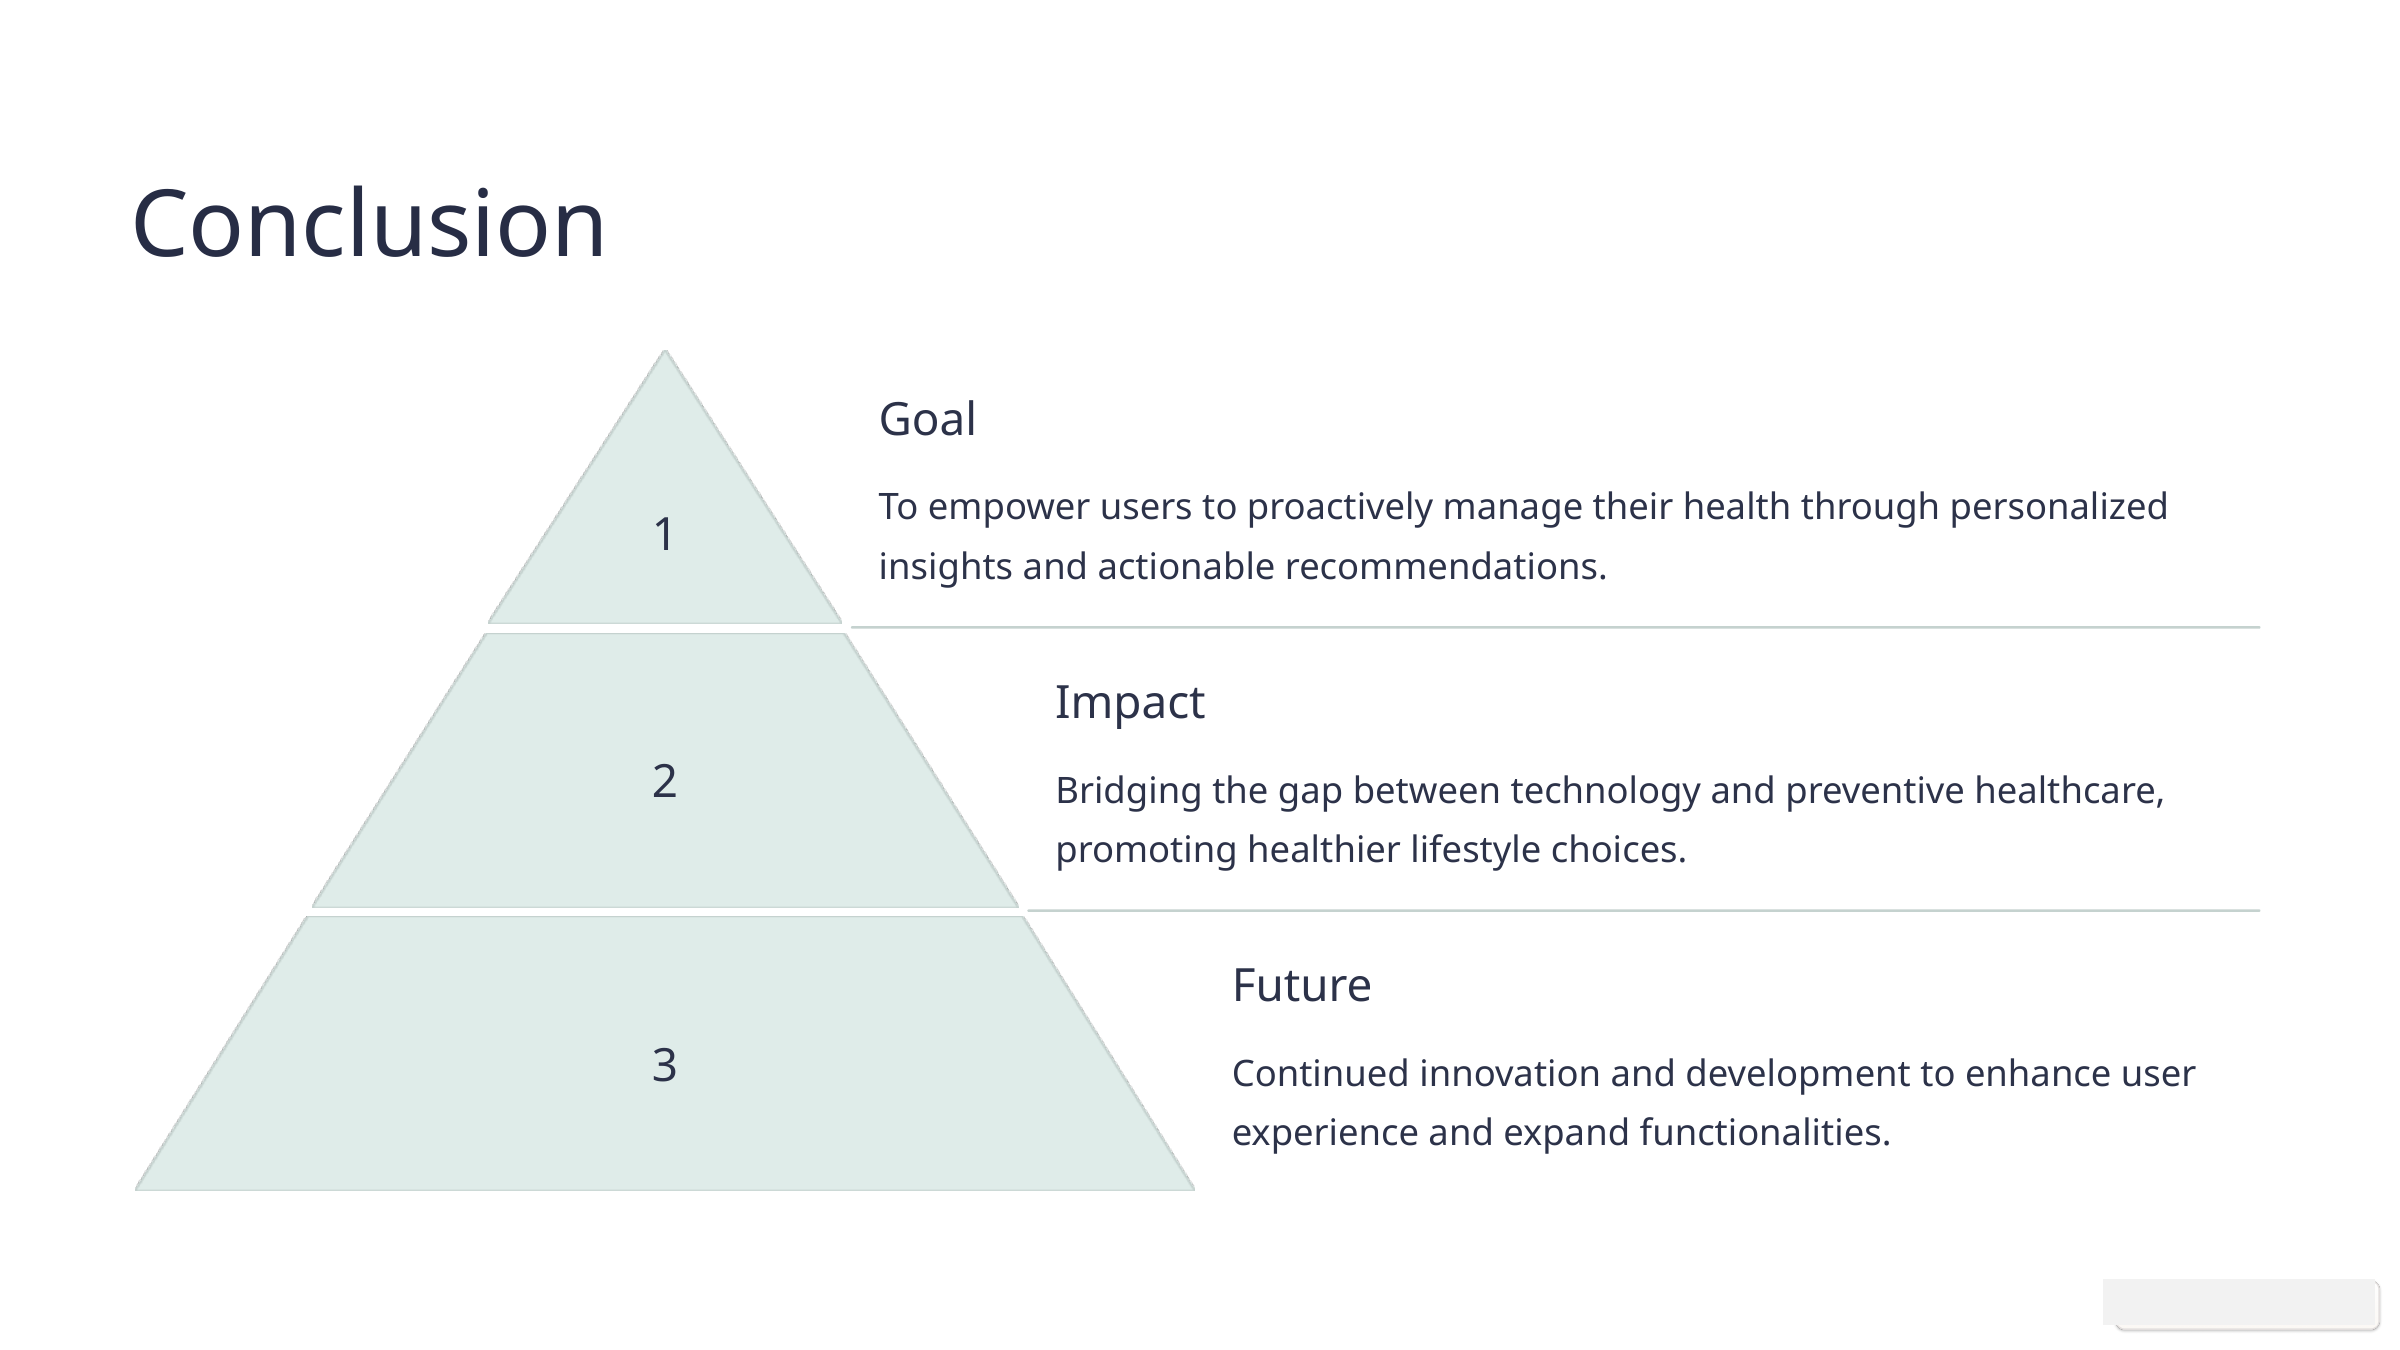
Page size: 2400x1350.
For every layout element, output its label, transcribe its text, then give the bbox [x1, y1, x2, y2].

picture [311, 633, 1019, 908]
text_box To empower users to proactively manage their health through personalized insights and actionable recommendations. [878, 467, 2233, 587]
text_box Conclusion [130, 159, 1061, 276]
picture [135, 916, 1195, 1191]
text_box Future [1231, 953, 1697, 1012]
text_box Impact [1055, 670, 1521, 729]
text_box Continued innovation and development to enhance user experience and expand functionalities. [1231, 1034, 2233, 1154]
text_box Bridging the gap between technology and preventive healthcare, promoting healthier lifestyle choices. [1055, 751, 2233, 871]
text_box Goal [878, 387, 1344, 446]
text_box [2103, 1279, 2375, 1325]
picture [488, 350, 842, 624]
picture [2106, 1271, 2389, 1339]
